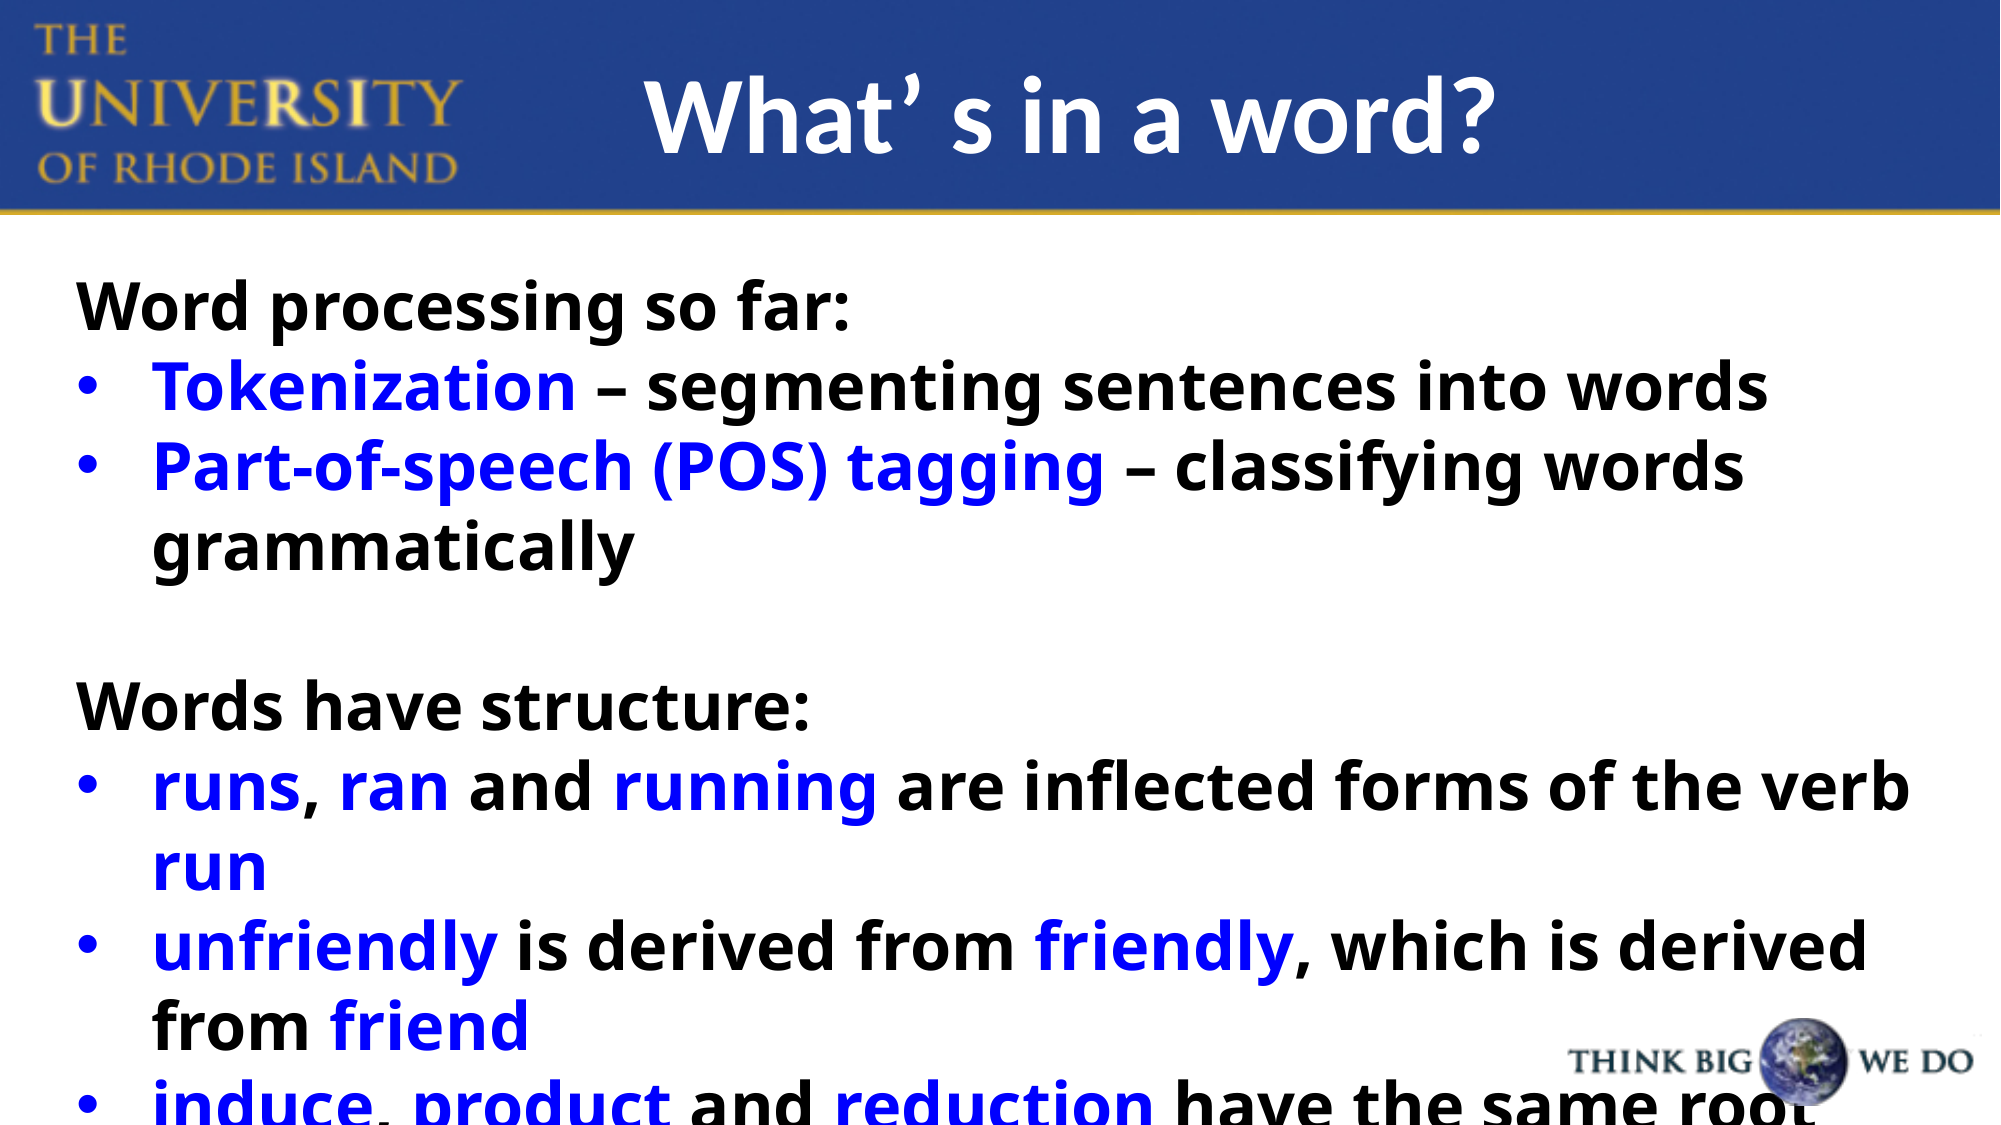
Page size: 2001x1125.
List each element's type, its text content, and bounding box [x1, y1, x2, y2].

picture [1566, 1018, 1982, 1106]
text_box Word processing so far: Tokenization – segmenting sentences into words Part-of-speech (POS) tagging – classifying words grammatically Words have structure: runs, ran and running are inﬂected forms of the verb run unfriendly is derived from friendly, which is derived from friend induce, product and reduction have the same root duc [61, 256, 1939, 1125]
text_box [0, 0, 2000, 215]
